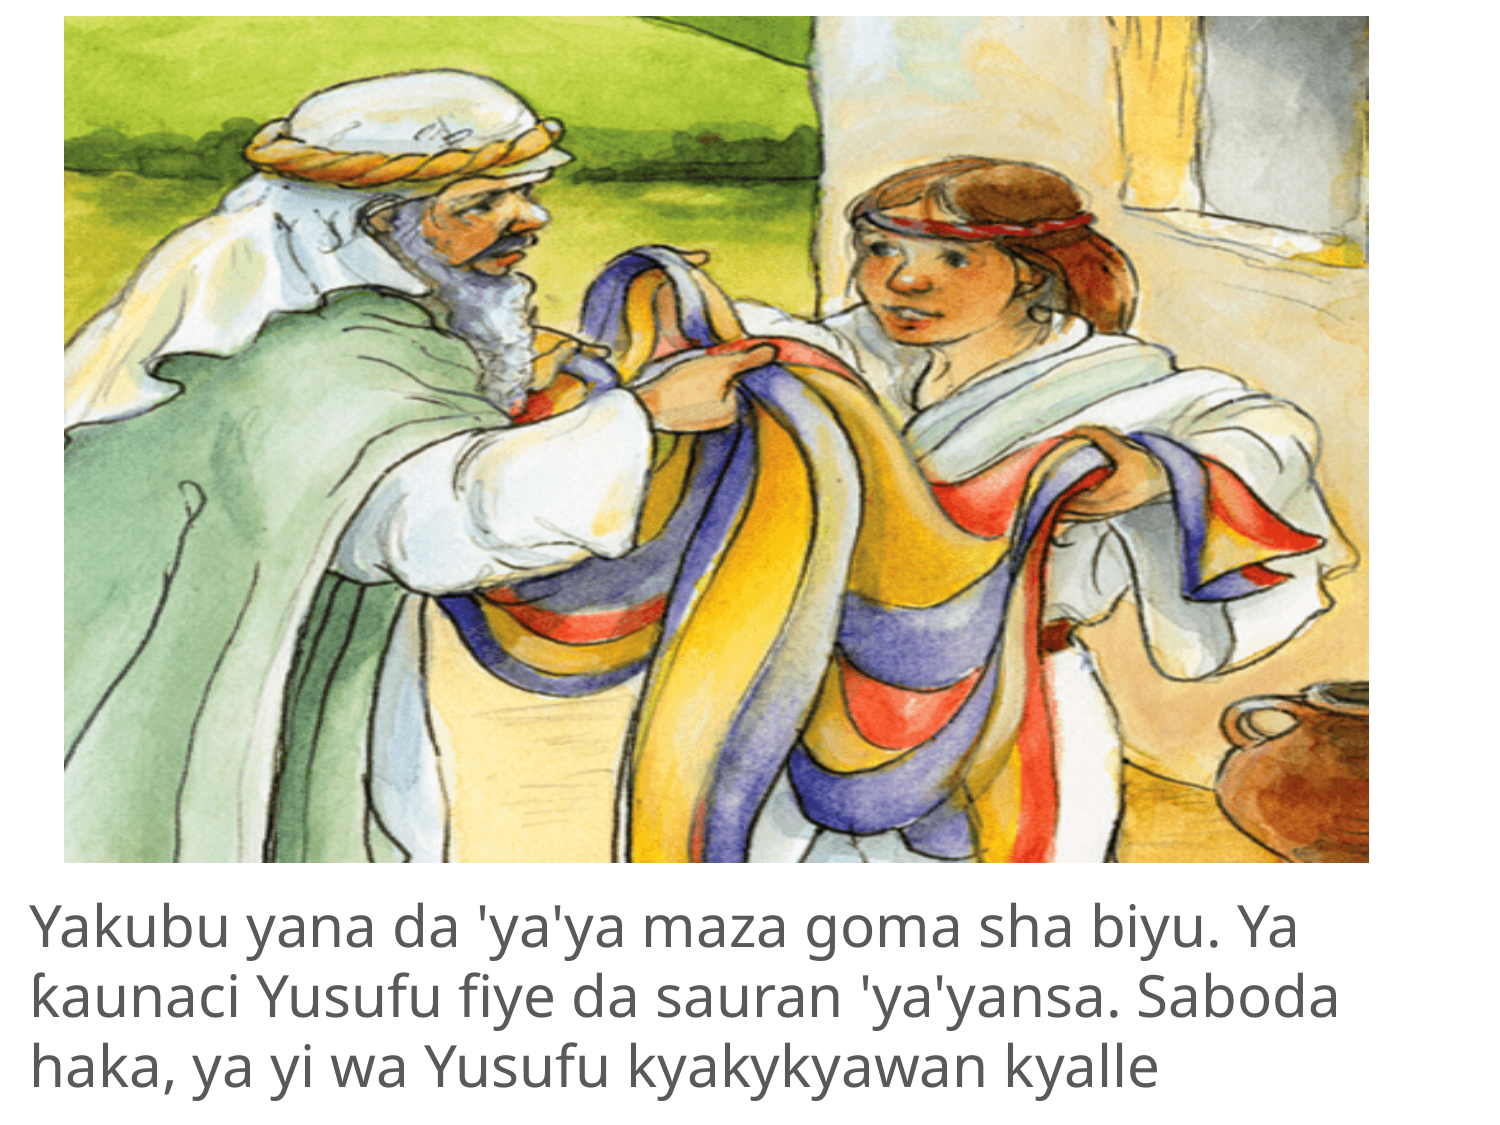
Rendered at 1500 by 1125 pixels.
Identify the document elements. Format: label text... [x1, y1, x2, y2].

text_box Yakubu yana da 'ya'ya maza goma sha biyu. Ya ƙaunaci Yusufu fiye da sauran 'ya'yansa. Saboda haka, ya yi wa Yusufu kyakykyawan kyalle [14, 881, 1486, 1107]
picture [64, 16, 1369, 863]
